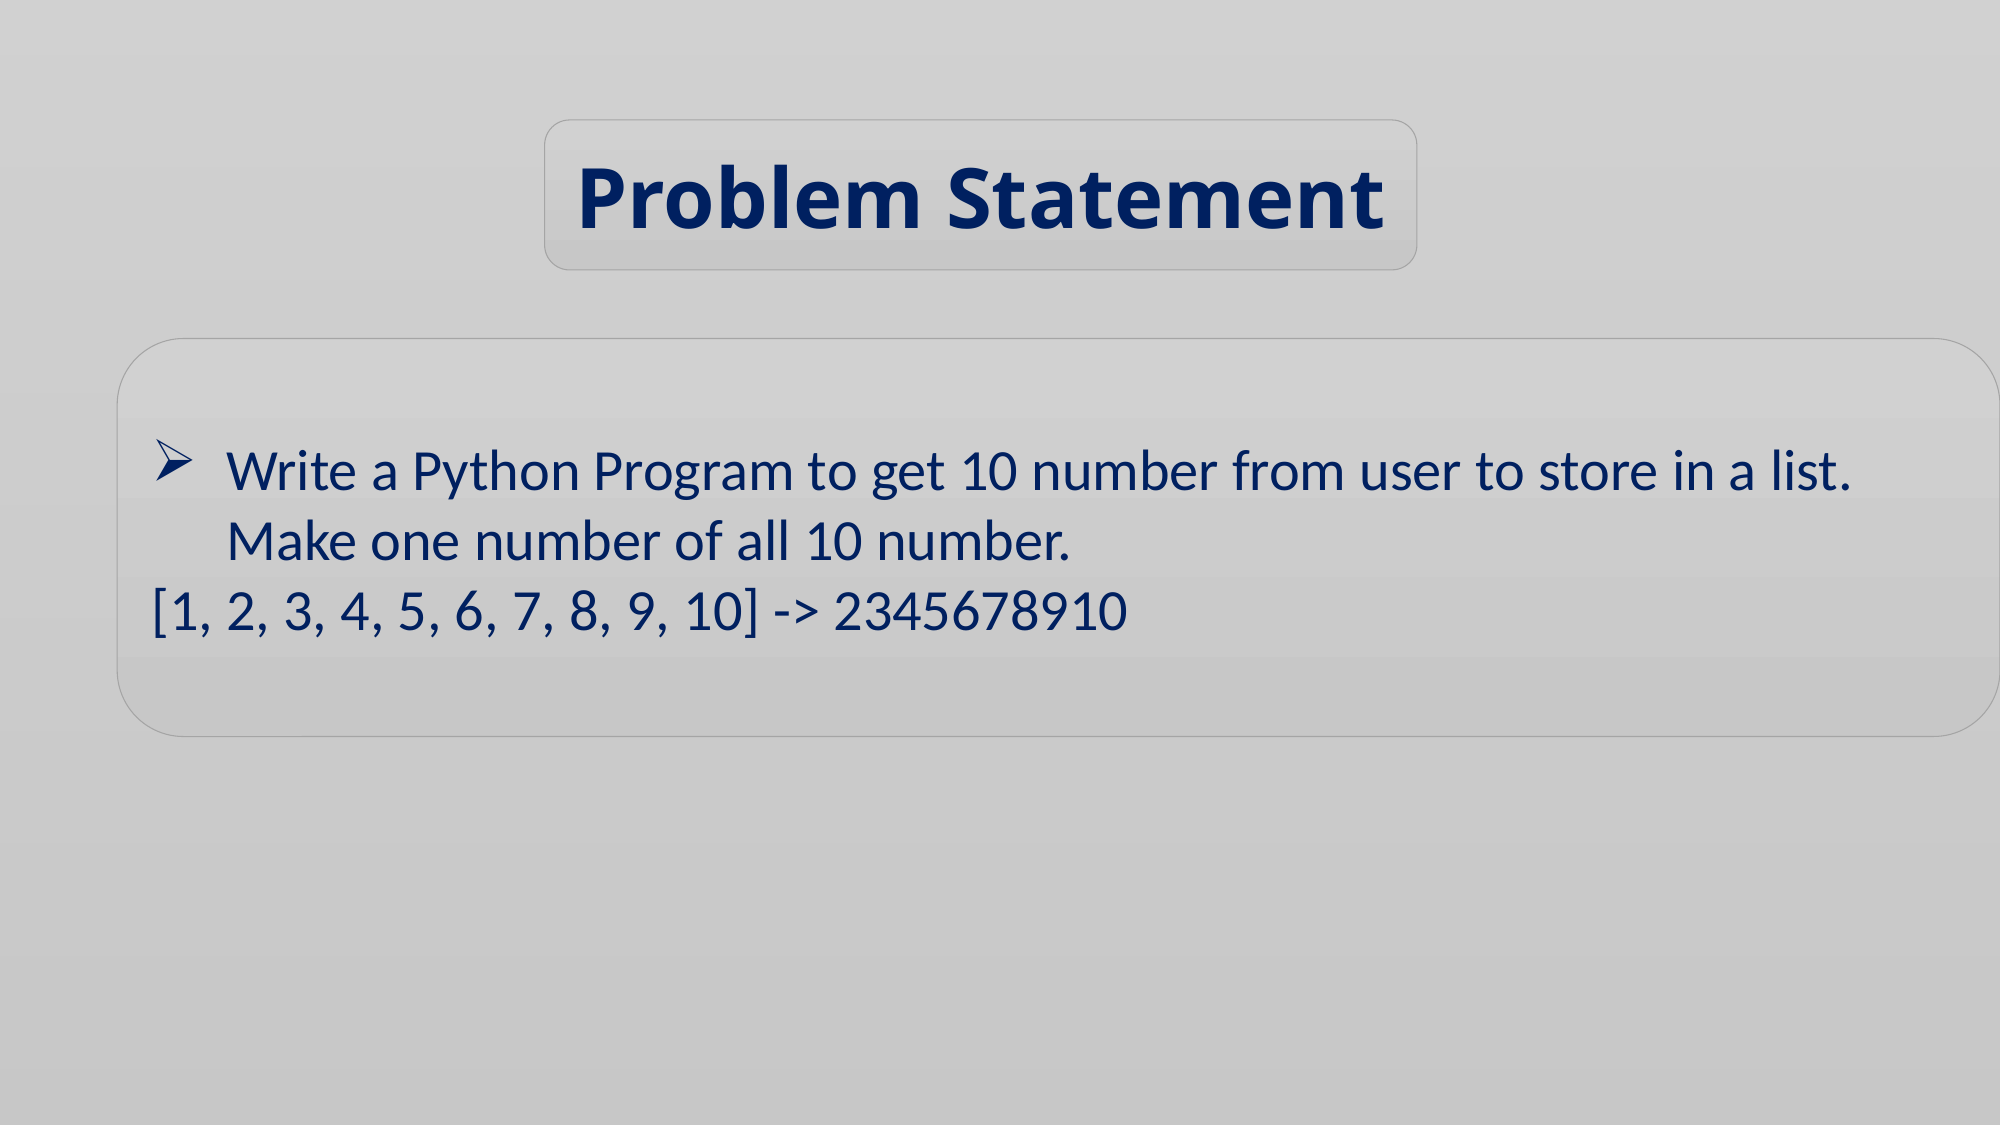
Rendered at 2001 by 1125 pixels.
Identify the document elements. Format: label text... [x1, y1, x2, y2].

text_box Write a Python Program to get 10 number from user to store in a list. Make one number of all 10 number. [1, 2, 3, 4, 5, 6, 7, 8, 9, 10] -> 2345678910 [116, 337, 2000, 738]
text_box Problem Statement [544, 119, 1418, 271]
